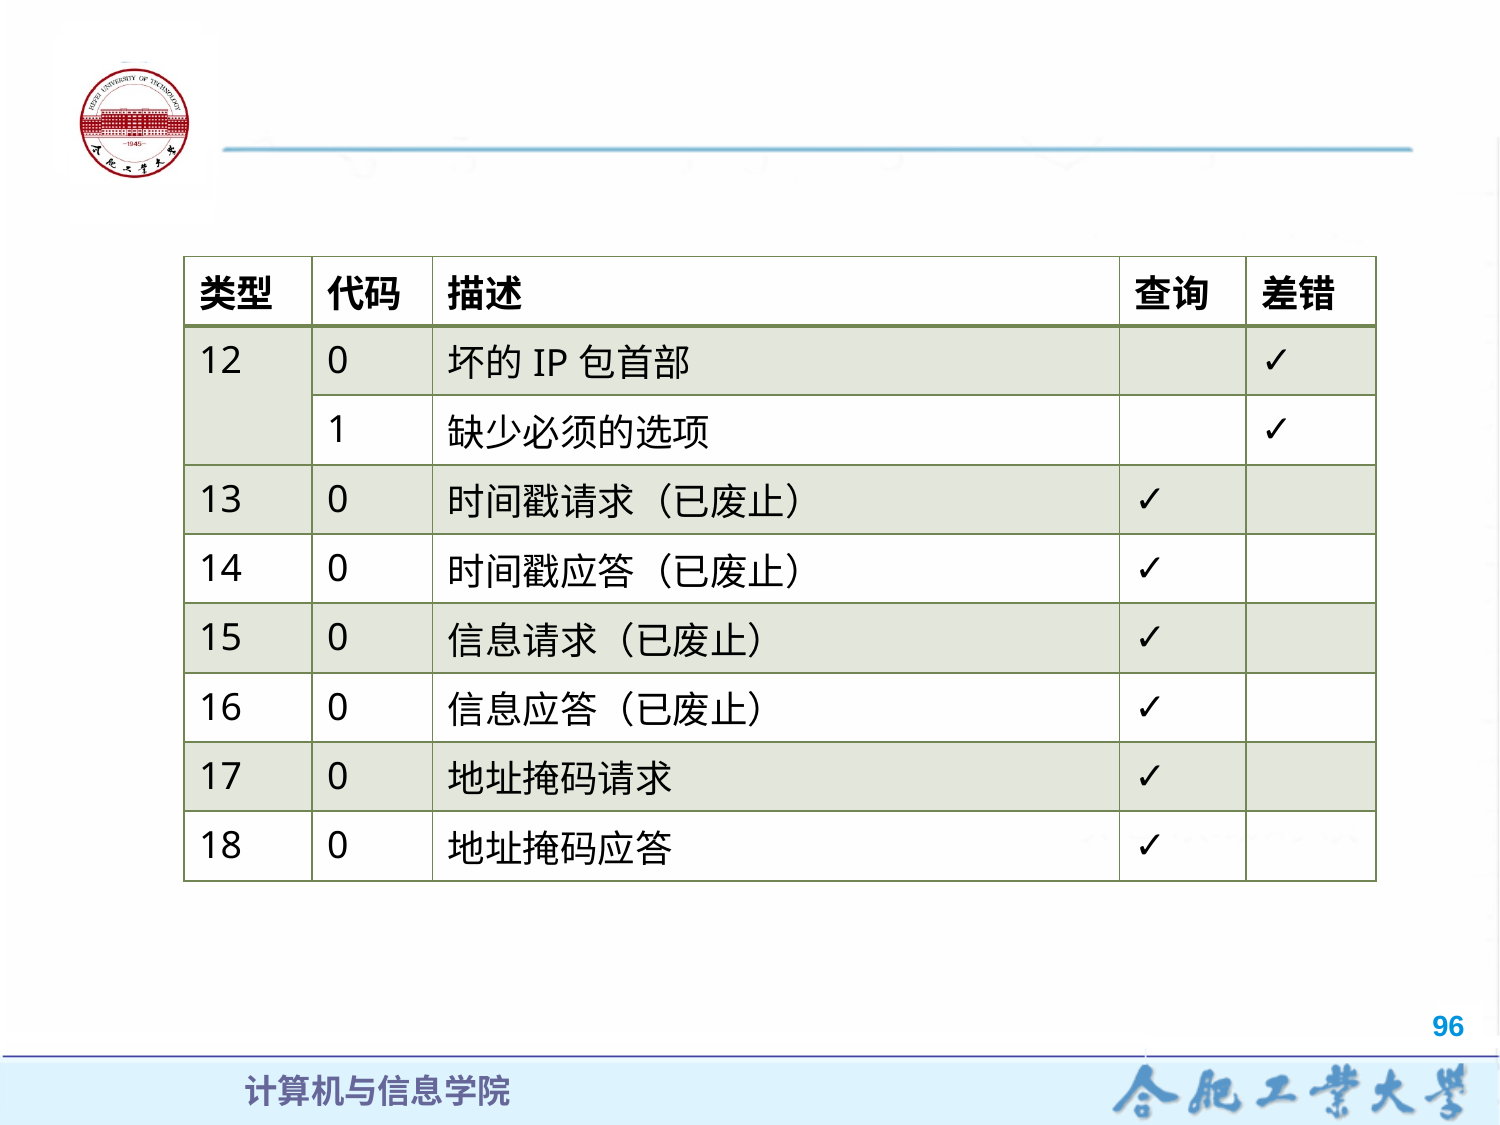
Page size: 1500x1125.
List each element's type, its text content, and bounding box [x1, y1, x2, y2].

table_cell ✓ [1120, 604, 1245, 672]
table_cell 0 [313, 466, 432, 533]
table_cell 0 [313, 674, 432, 741]
table_cell 12 [185, 328, 311, 464]
table_cell 地址掩码请求 [433, 743, 1119, 810]
table_cell 地址掩码应答 [433, 812, 1119, 880]
table_cell 18 [185, 812, 311, 880]
table_header 类型 [185, 257, 311, 324]
table_cell [1247, 743, 1375, 810]
table_cell 时间戳应答（已废止） [433, 535, 1119, 602]
table_cell 0 [313, 535, 432, 602]
table_cell 0 [313, 812, 432, 880]
table_cell ✓ [1247, 396, 1375, 464]
table_cell 16 [185, 674, 311, 741]
picture [0, 0, 1500, 1125]
table_cell ✓ [1120, 674, 1245, 741]
table_cell 0 [313, 743, 432, 810]
table_cell 坏的IP包首部 [433, 328, 1119, 394]
table_cell ✓ [1120, 466, 1245, 533]
table_cell [1120, 396, 1245, 464]
table_cell [1247, 466, 1375, 533]
table_cell [1247, 674, 1375, 741]
table_cell 0 [313, 328, 432, 394]
table_cell ✓ [1247, 328, 1375, 394]
table_cell 时间戳请求（已废止） [433, 466, 1119, 533]
table_header 描述 [433, 257, 1119, 324]
table_cell 1 [313, 396, 432, 464]
table_cell ✓ [1120, 812, 1245, 880]
table_cell 14 [185, 535, 311, 602]
table_cell ✓ [1120, 743, 1245, 810]
table_cell ✓ [1120, 535, 1245, 602]
table_cell [1247, 535, 1375, 602]
table_cell 13 [185, 466, 311, 533]
table_header 代码 [313, 257, 432, 324]
table_cell 15 [185, 604, 311, 672]
table_cell 信息请求（已废止） [433, 604, 1119, 672]
table_cell 缺少必须的选项 [433, 396, 1119, 464]
table_header 差错 [1247, 257, 1375, 324]
table_cell 17 [185, 743, 311, 810]
table_cell [1120, 328, 1245, 394]
table_cell [1247, 604, 1375, 672]
table_cell 0 [313, 604, 432, 672]
table_cell [1247, 812, 1375, 880]
table_cell 信息应答（已废止） [433, 674, 1119, 741]
table_header 查询 [1120, 257, 1245, 324]
